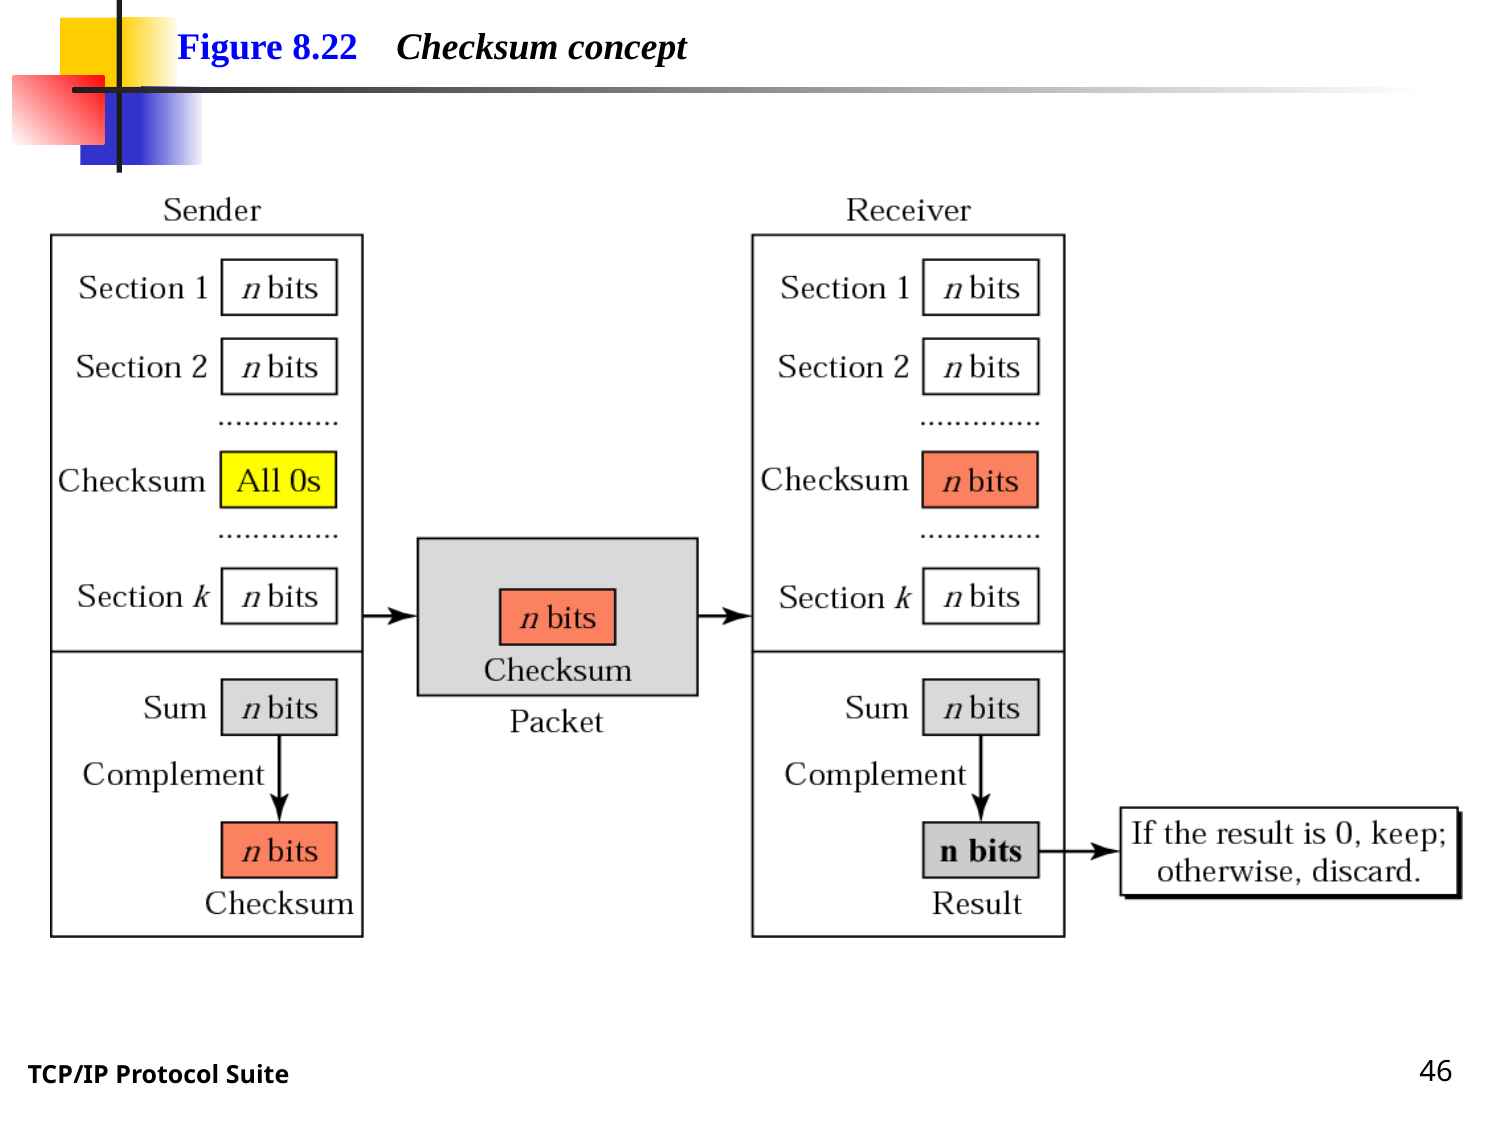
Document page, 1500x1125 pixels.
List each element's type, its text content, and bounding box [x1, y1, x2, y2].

picture [49, 192, 1463, 938]
text_box [141, 93, 202, 165]
text_box [60, 17, 116, 86]
footer TCP/IP Protocol Suite [12, 1025, 488, 1100]
text_box Figure 8.22 Checksum concept [162, 14, 1100, 75]
text_box [12, 75, 105, 145]
text_box [80, 93, 116, 165]
slide_number 46 [1155, 1024, 1468, 1100]
text_box [116, 0, 122, 87]
text_box [116, 93, 122, 173]
text_box [122, 93, 141, 165]
text_box [122, 17, 177, 86]
text_box [72, 87, 1423, 93]
